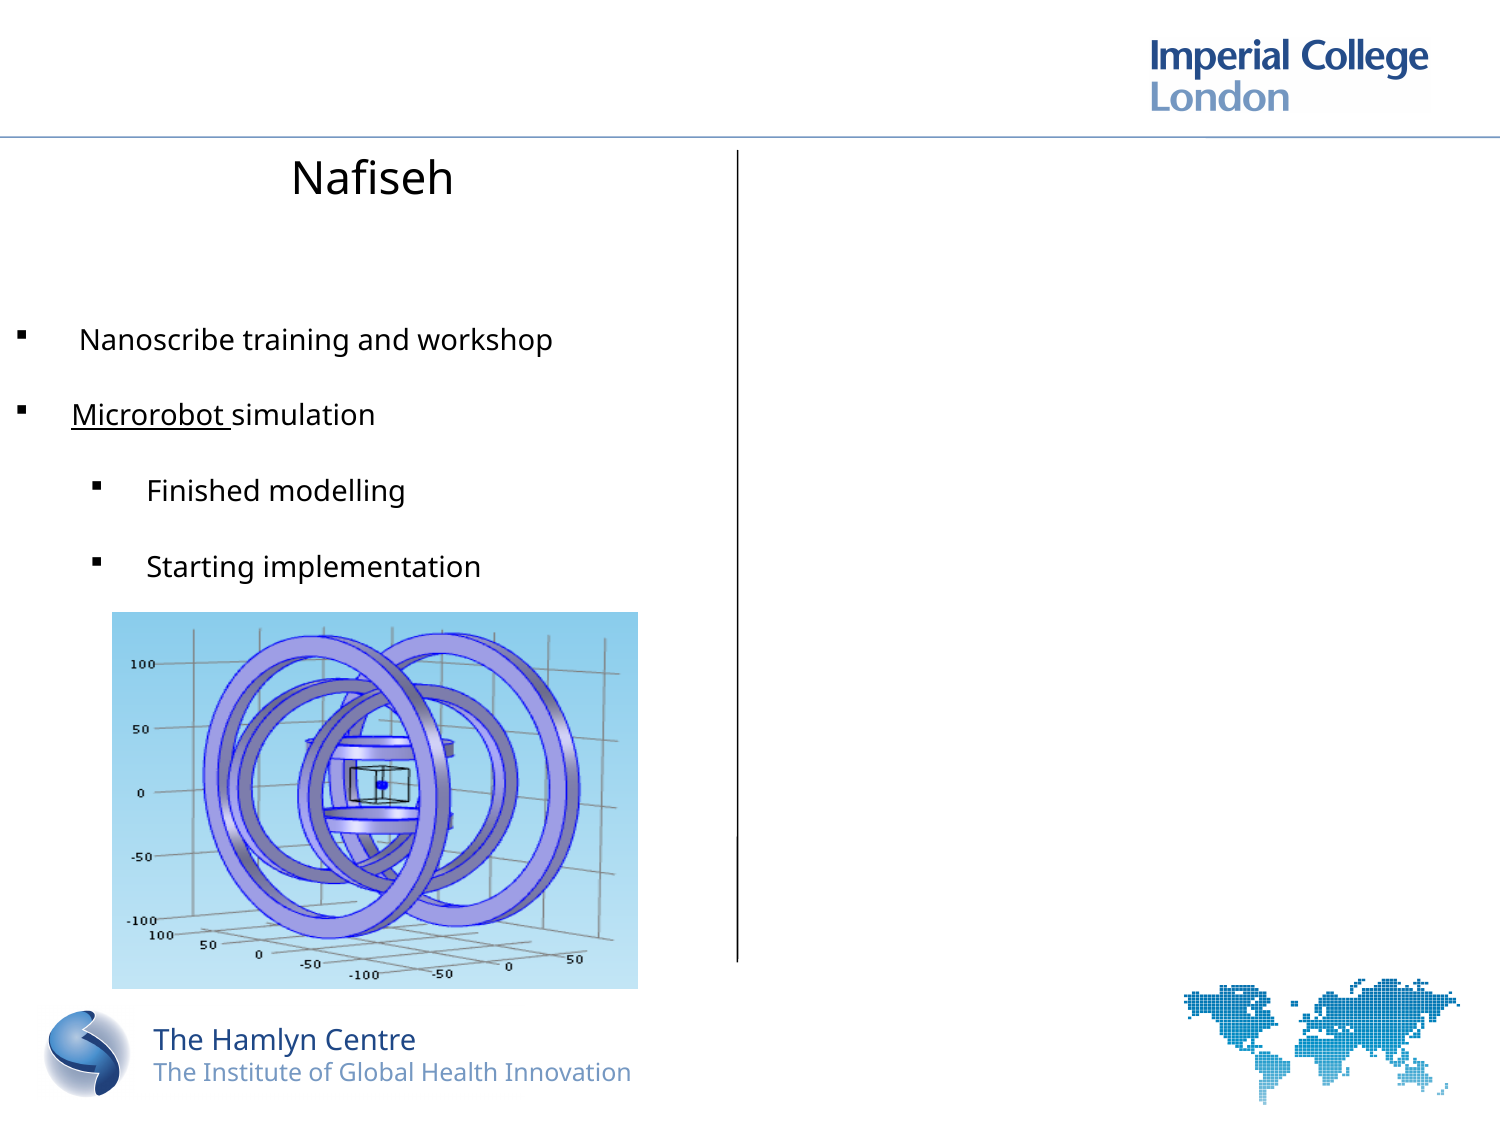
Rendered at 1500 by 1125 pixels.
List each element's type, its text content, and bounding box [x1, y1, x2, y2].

text_box Nanoscribe training and workshop Microrobot simulation Finished modelling Starting implementation [0, 237, 744, 1018]
picture [112, 612, 638, 989]
picture [1149, 37, 1431, 113]
picture [1163, 964, 1478, 1107]
picture [37, 1018, 525, 1100]
text_box Nafiseh [89, 141, 645, 213]
